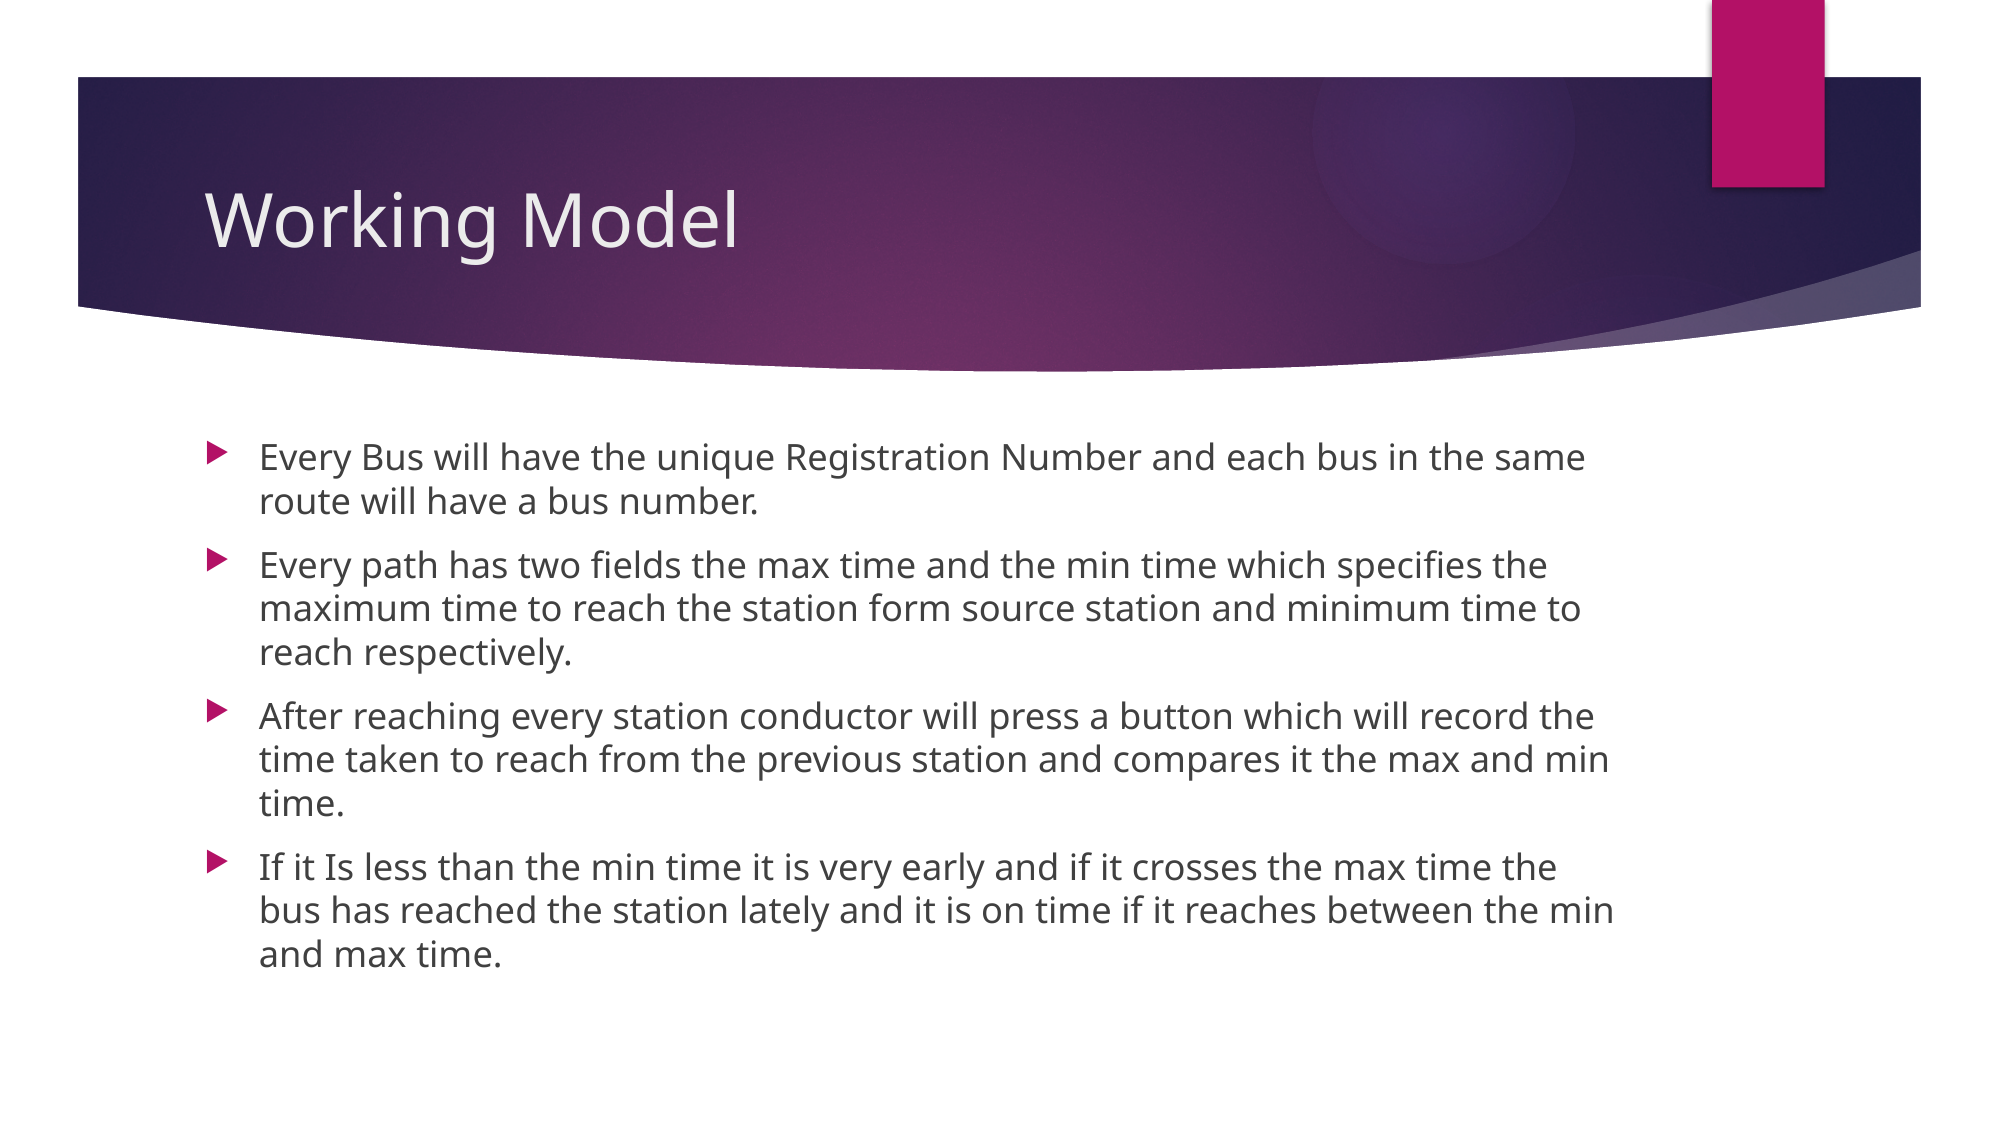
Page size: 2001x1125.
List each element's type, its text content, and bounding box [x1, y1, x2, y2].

list Every Bus will have the unique Registration Number and each bus in the same route will have a bus number. Every path has two fields the max time and the min time which specifies the maximum time to reach the station form source station and minimum time to reach respectively. After reaching every station conductor will press a button which will record the time taken to reach from the previous station and compares it the max and min time. If it Is less than the min time it is very early and if it crosses the max time the bus has reached the station lately and it is on time if it reaches between the min and max time. [189, 427, 1638, 988]
title Working Model [189, 159, 1627, 276]
